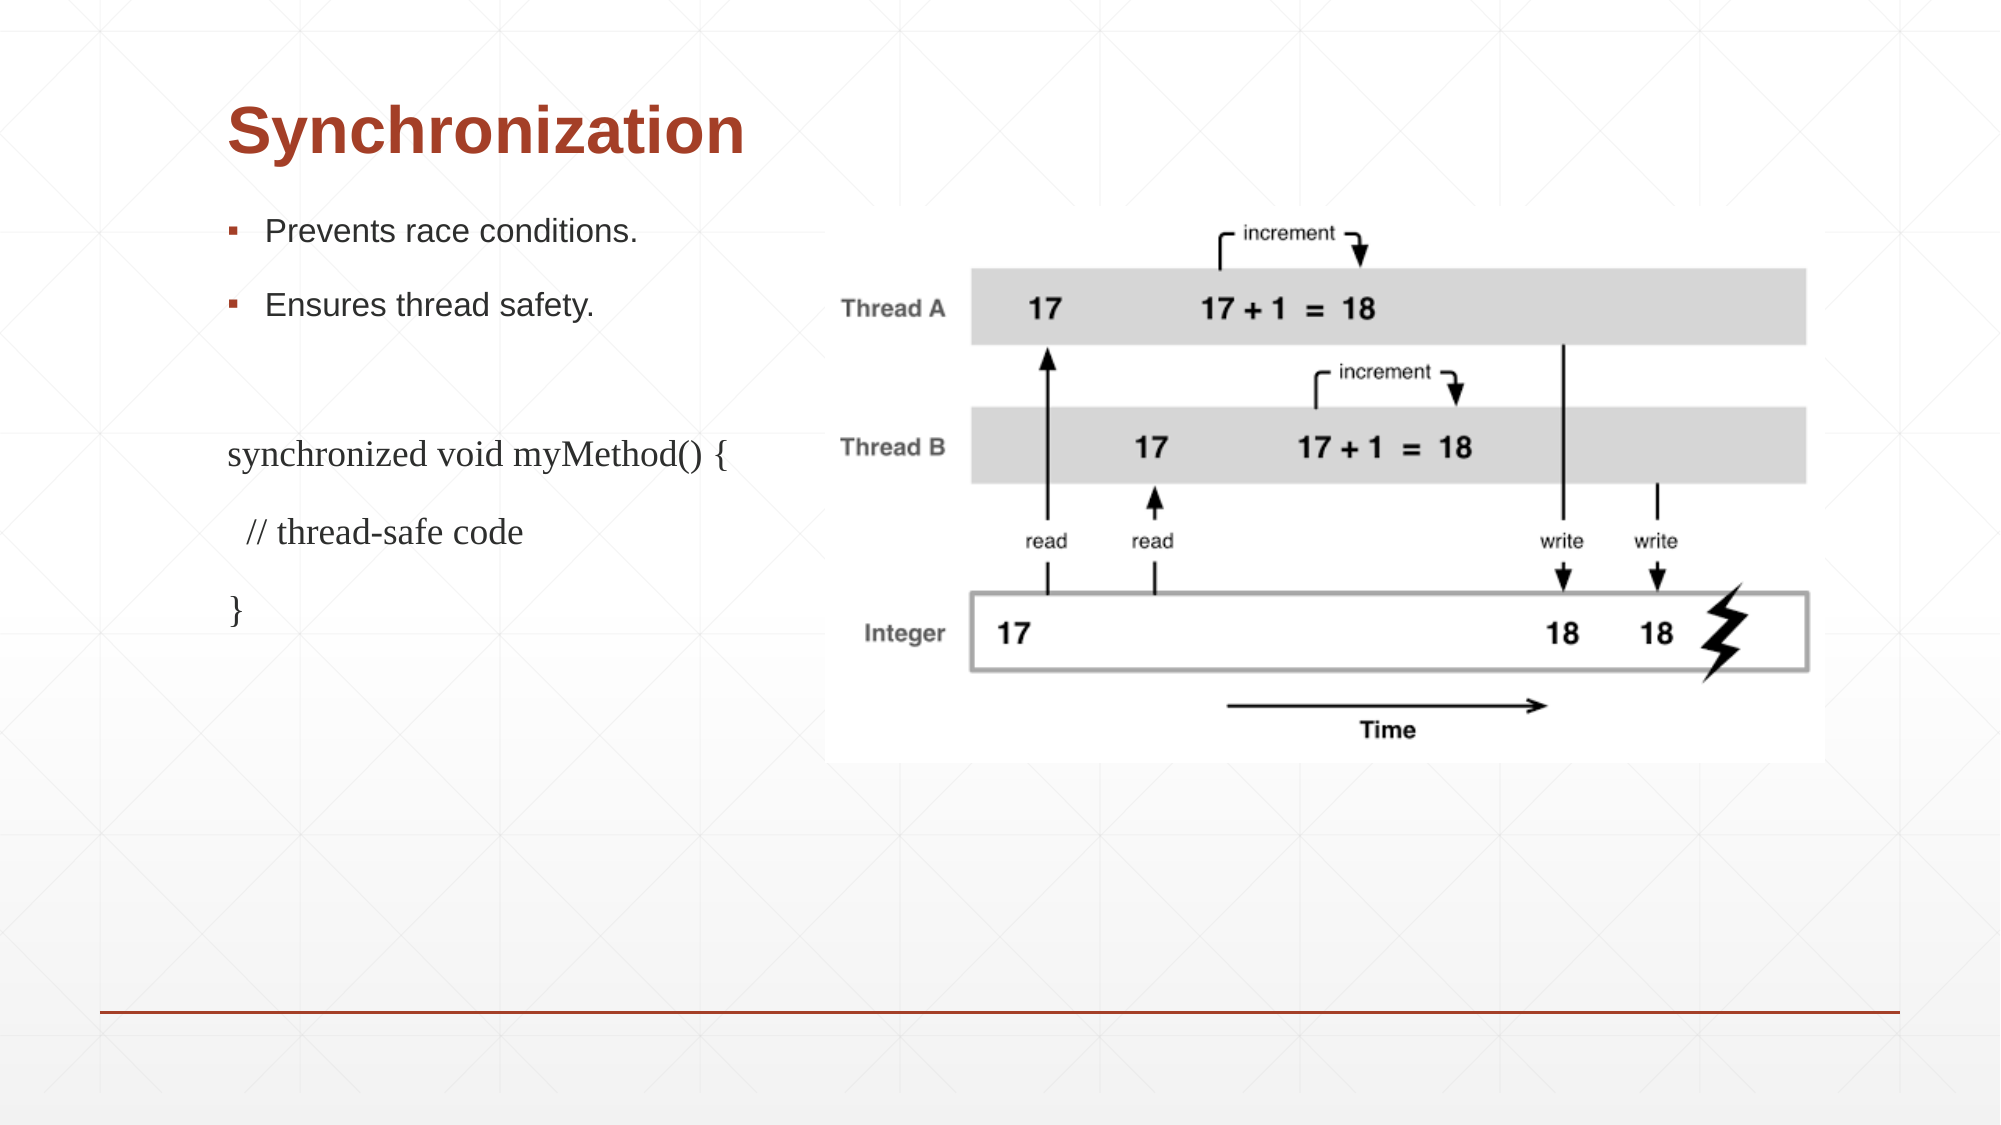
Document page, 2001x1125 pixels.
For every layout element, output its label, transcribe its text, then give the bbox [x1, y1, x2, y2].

list Prevents race conditions. Ensures thread safety. synchronized void myMethod() { // thread-safe code } [212, 206, 1788, 1003]
title Synchronization [212, 82, 1788, 175]
picture [824, 206, 1825, 764]
